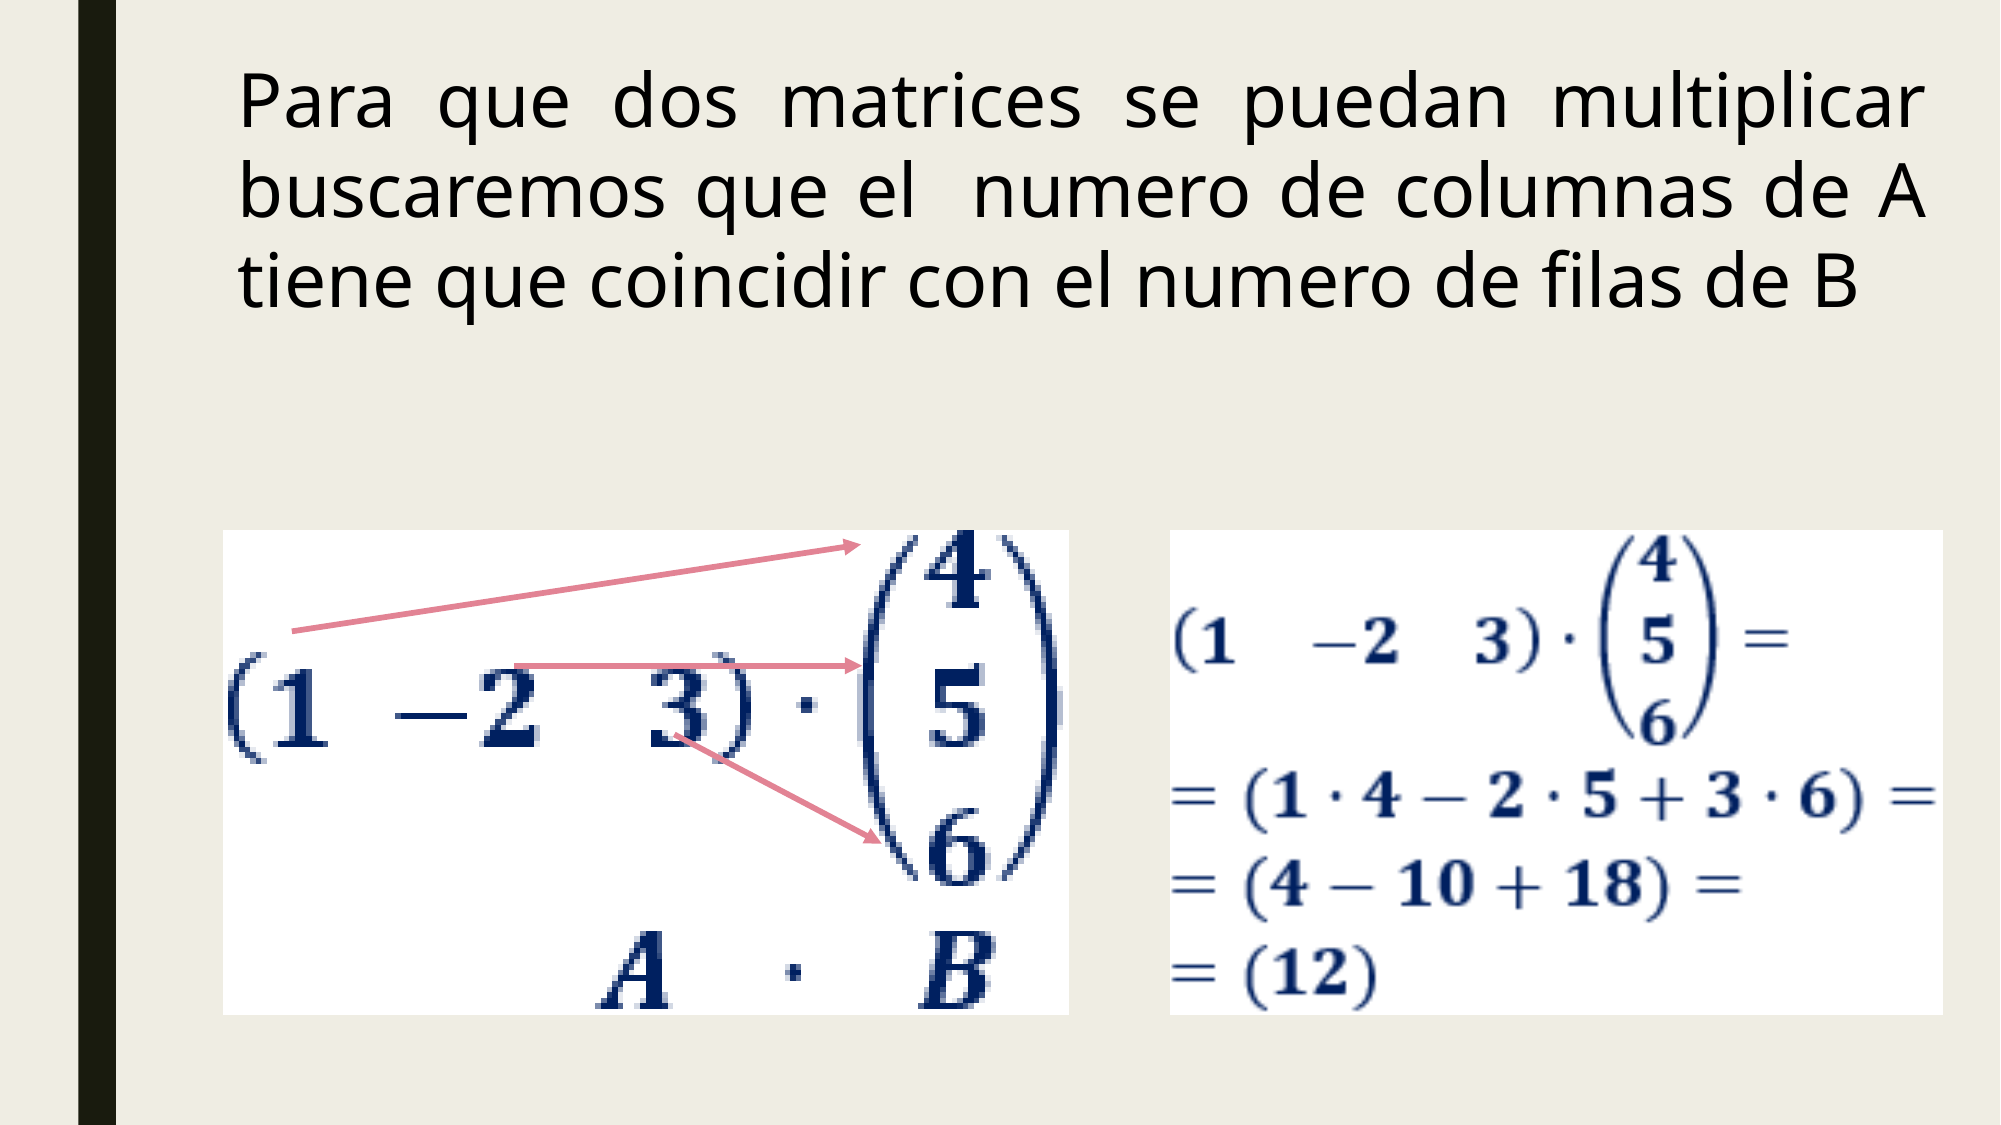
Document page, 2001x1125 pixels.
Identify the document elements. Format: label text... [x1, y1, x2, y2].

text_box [674, 734, 882, 844]
text_box Para que dos matrices se puedan multiplicar buscaremos que el numero de columnas de A tiene que coincidir con el numero de filas de B [223, 45, 1943, 330]
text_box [291, 544, 861, 632]
picture [223, 530, 1069, 1015]
picture [1170, 530, 1943, 1015]
